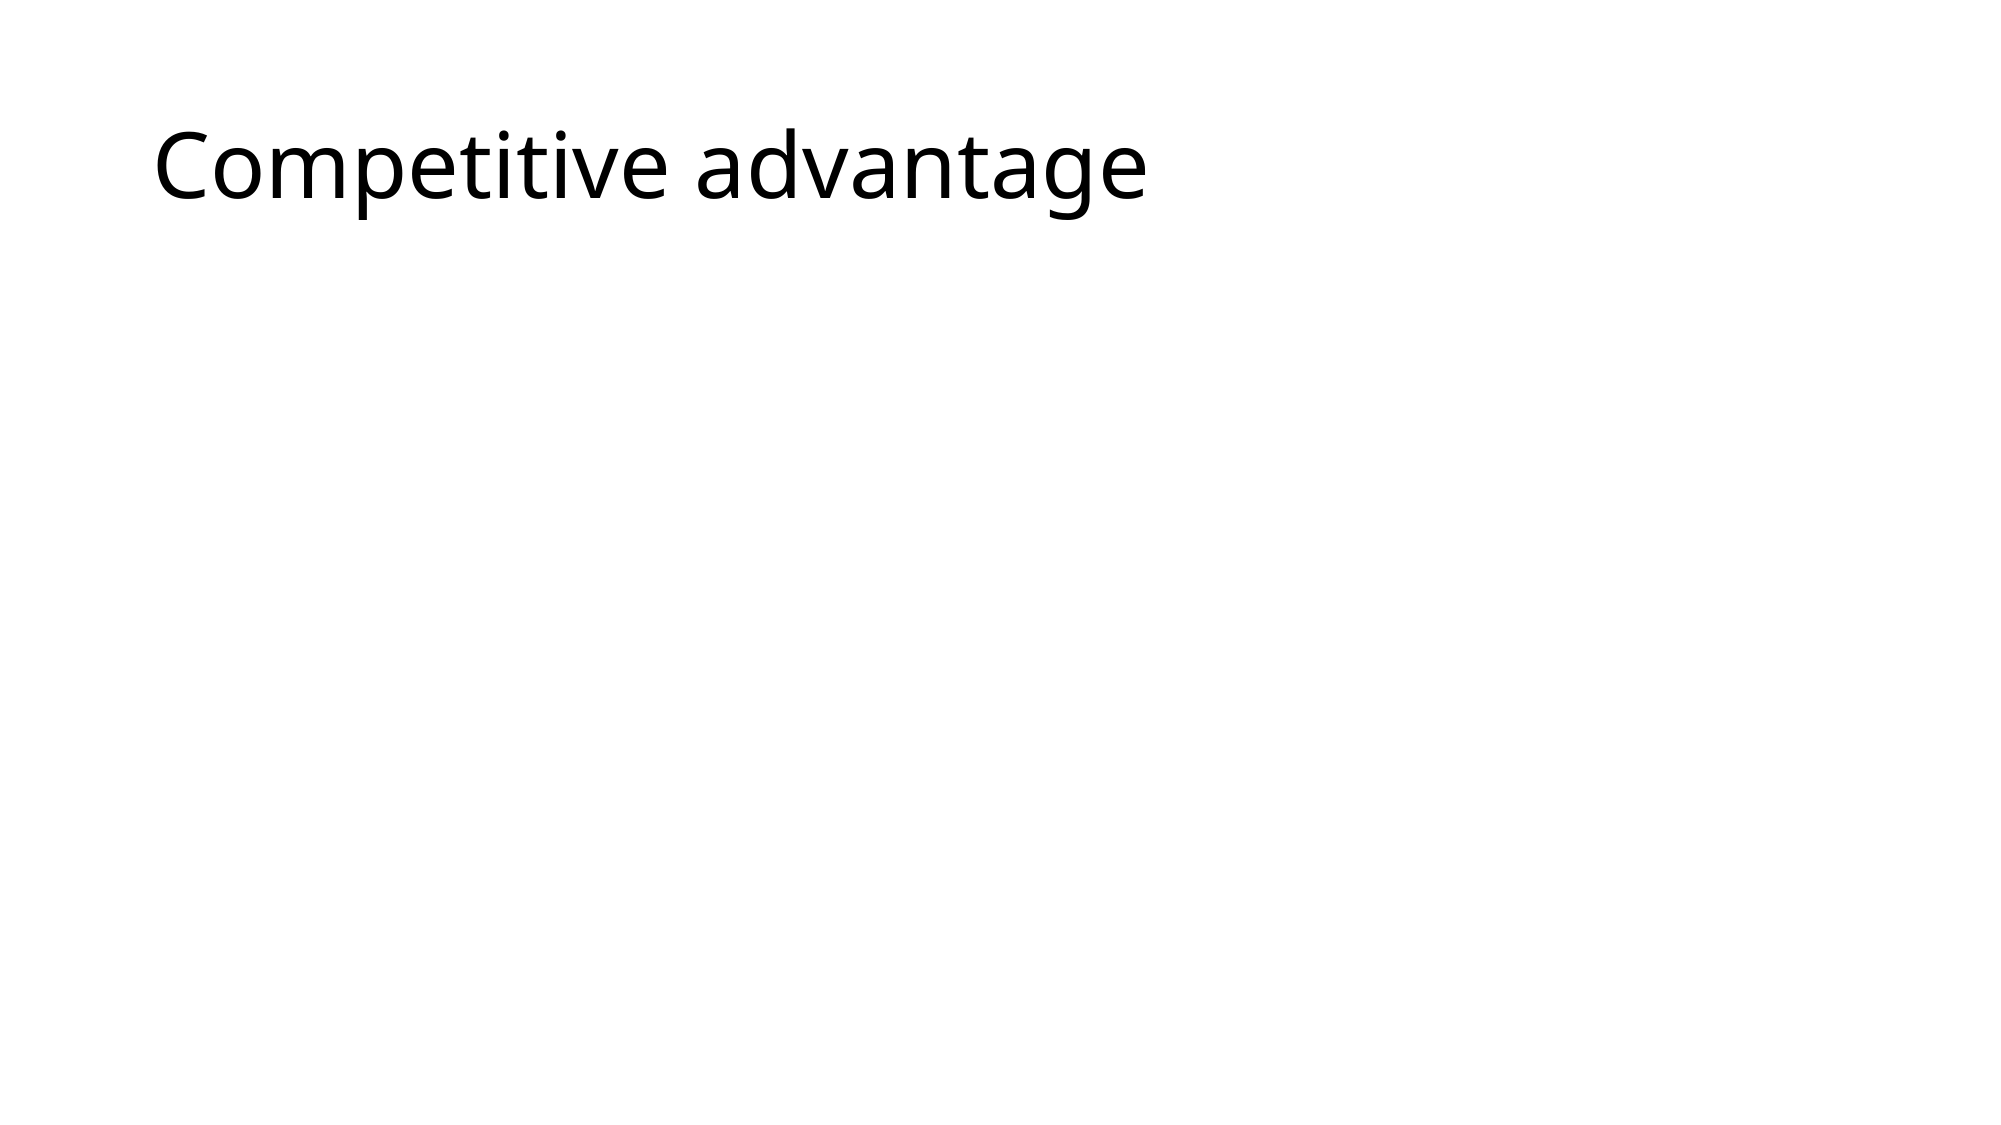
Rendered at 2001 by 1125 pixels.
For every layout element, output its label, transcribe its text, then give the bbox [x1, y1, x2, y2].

title Competitive advantage [137, 59, 1863, 278]
